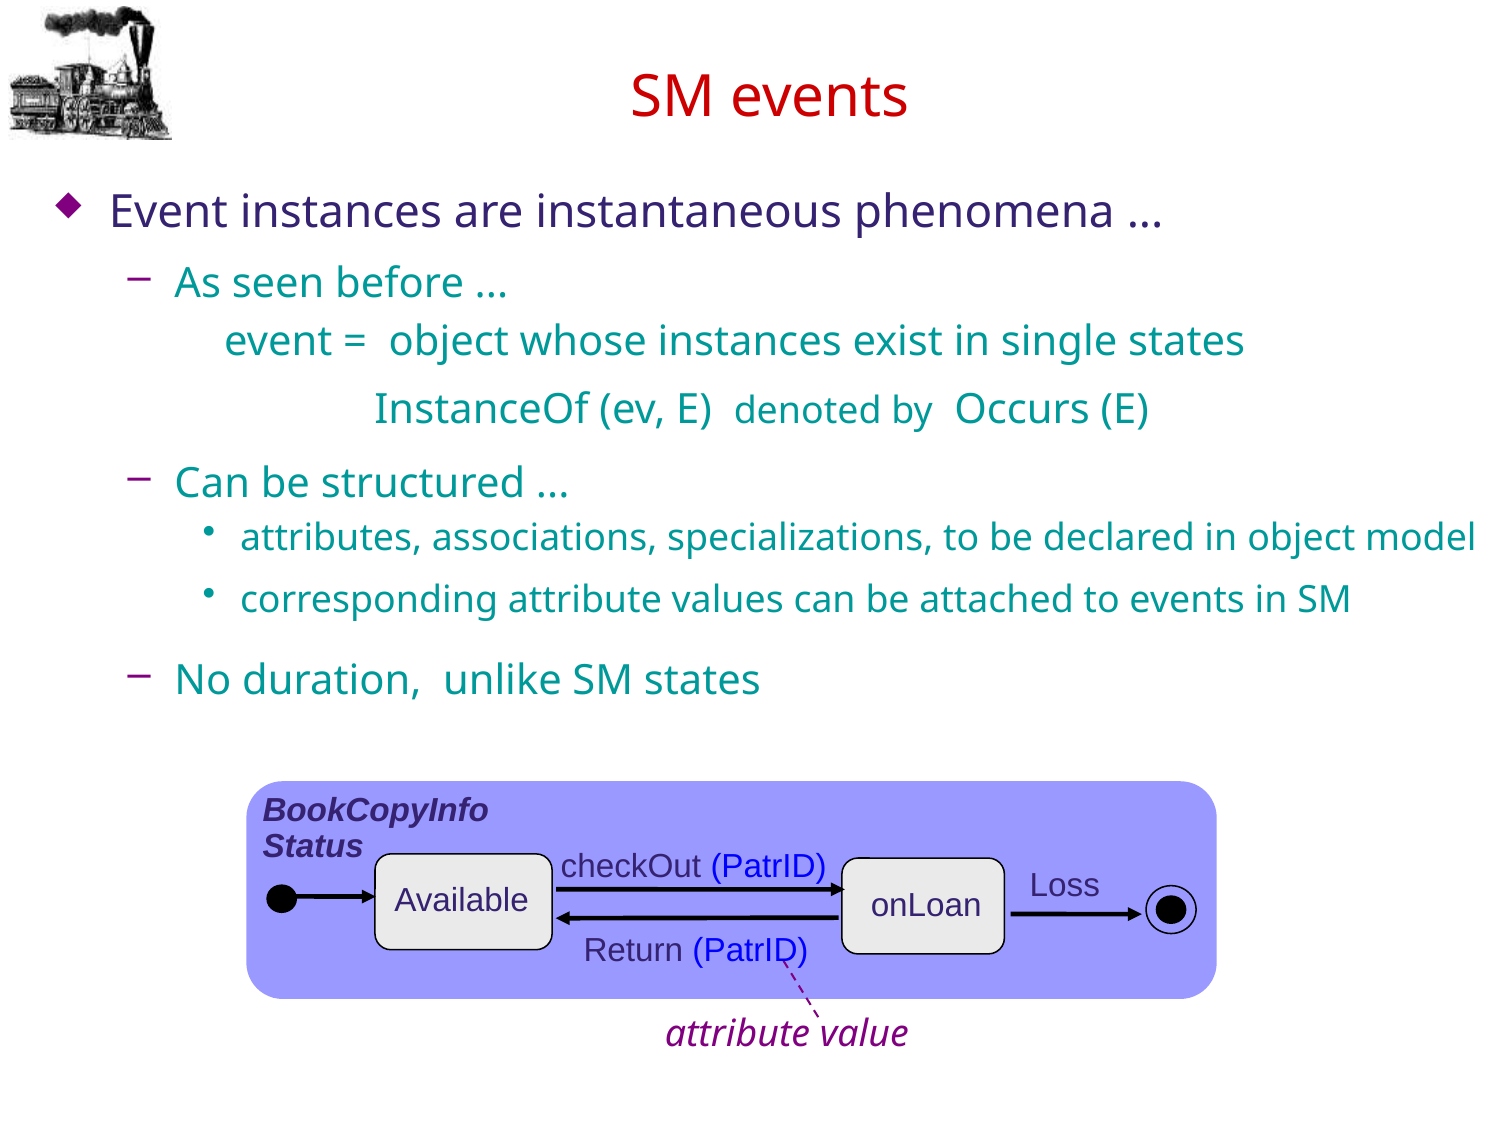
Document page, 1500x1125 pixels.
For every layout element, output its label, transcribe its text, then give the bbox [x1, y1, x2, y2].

list Event instances are instantaneous phenomena ... As seen before ... event = object whose instances exist in single states InstanceOf (ev, E) denoted by Occurs (E) Can be structured ... attributes, associations, specializations, to be declared in object model corresponding attribute values can be attached to events in SM No duration, unlike SM states [23, 198, 1500, 693]
title SM events [160, 30, 1381, 156]
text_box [8, 5, 172, 140]
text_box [246, 780, 1217, 1056]
